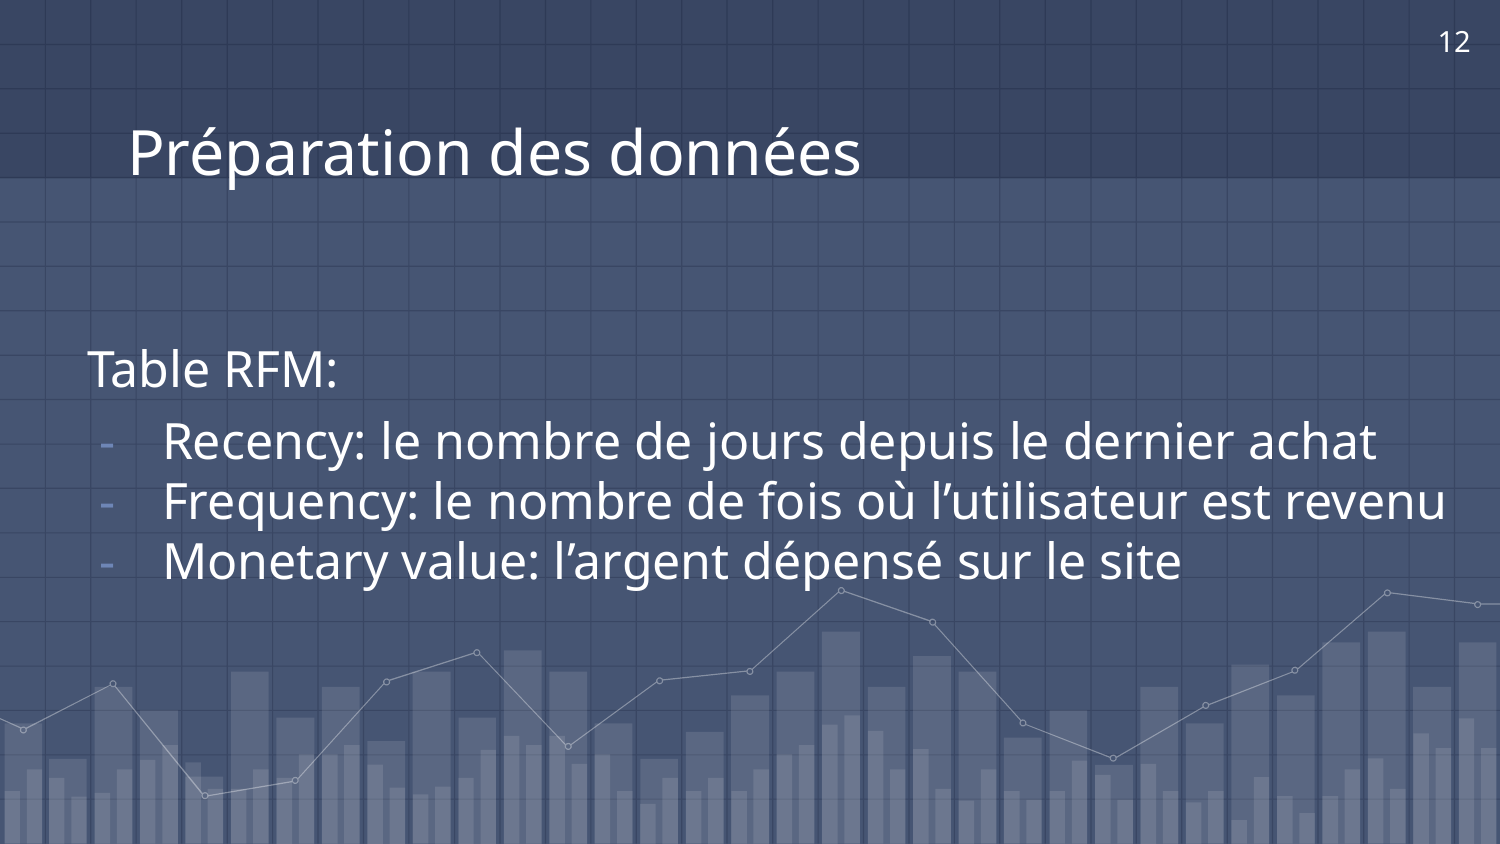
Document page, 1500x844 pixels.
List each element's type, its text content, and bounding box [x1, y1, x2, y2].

slide_number ‹#› [1408, 0, 1500, 88]
title Préparation des données [112, 62, 1373, 203]
list Table RFM: Recency: le nombre de jours depuis le dernier achat Frequency: le nombre de fois où l’utilisateur est revenu Monetary value: l’argent dépensé sur le site [72, 322, 1471, 489]
